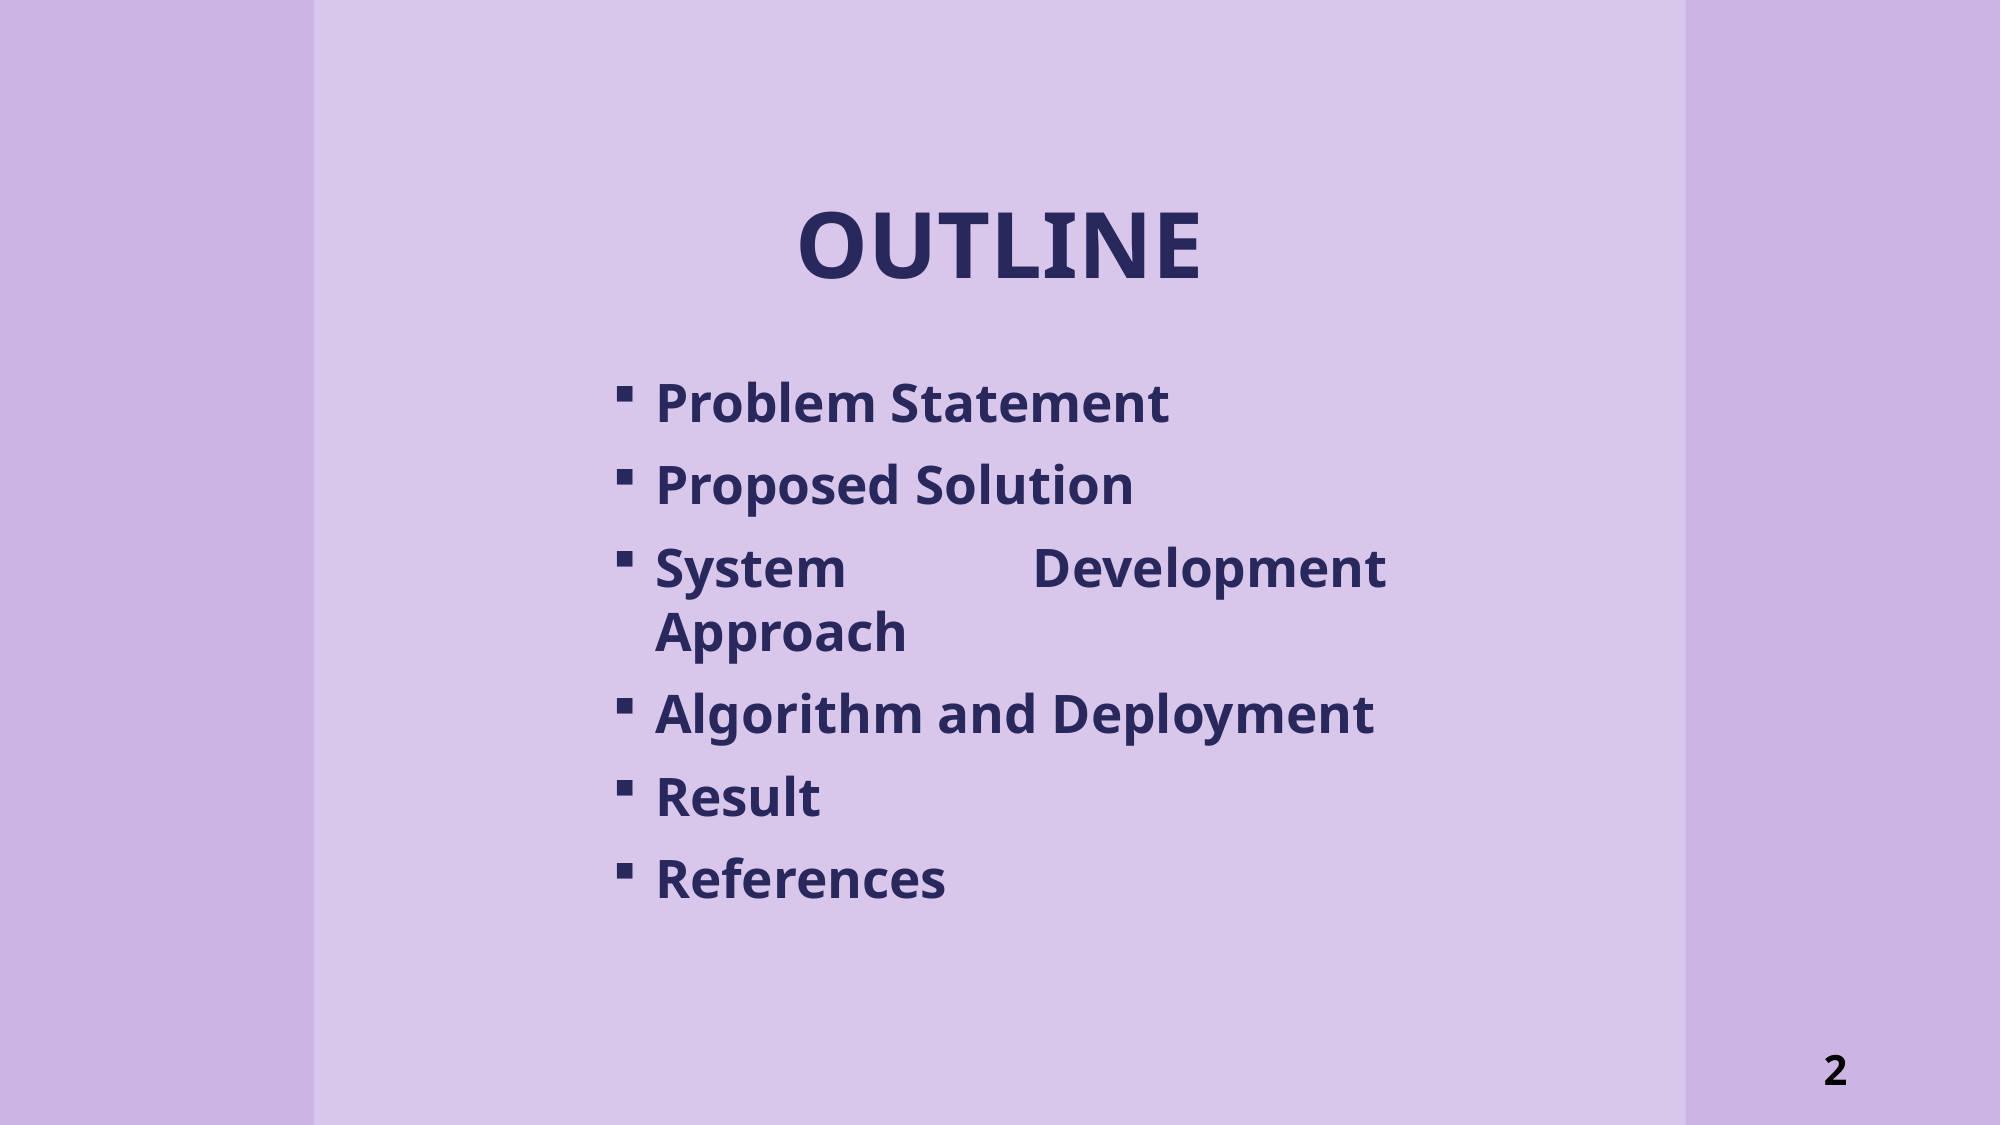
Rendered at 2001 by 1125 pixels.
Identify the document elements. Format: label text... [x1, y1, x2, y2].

slide_number 2 [1412, 1042, 1863, 1103]
title OUTLINE [533, 91, 1467, 306]
list Problem Statement Proposed Solution System Development Approach Algorithm and Deployment Result References [597, 362, 1403, 927]
